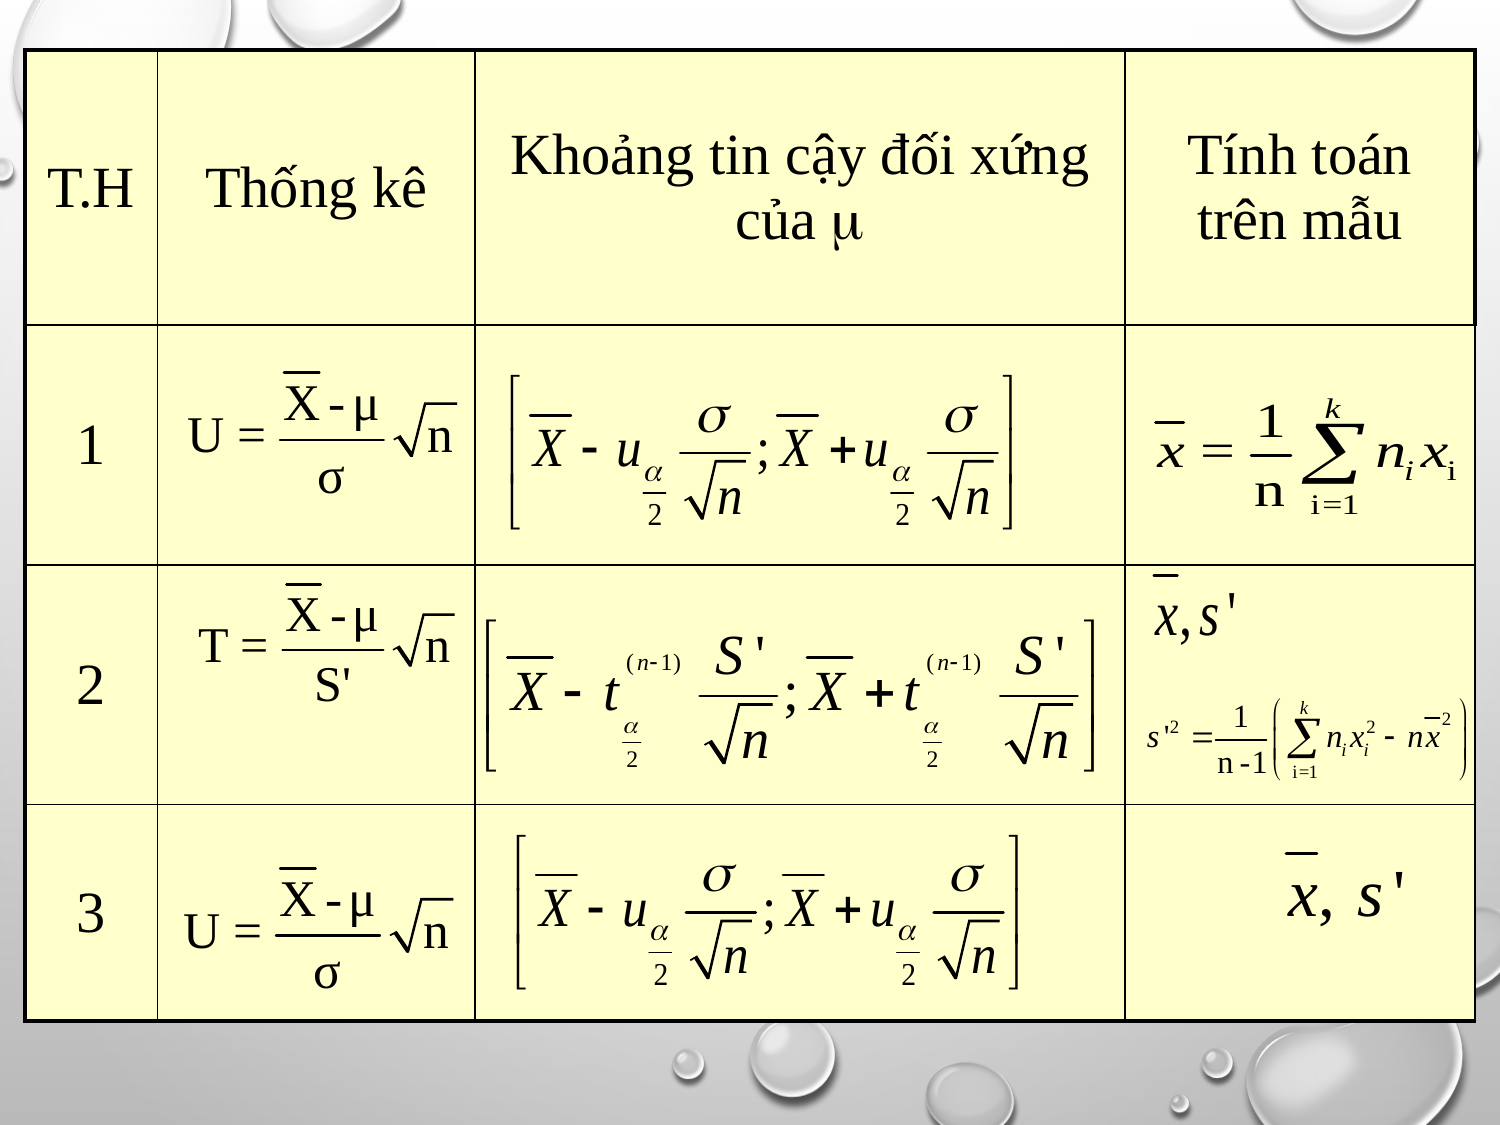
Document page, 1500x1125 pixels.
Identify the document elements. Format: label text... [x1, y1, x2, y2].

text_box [1144, 385, 1476, 526]
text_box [174, 858, 463, 1001]
table_cell [476, 566, 1124, 804]
table_header Khoảng tin cậy đối xứng của  [476, 52, 1124, 324]
table_cell [476, 805, 1124, 1019]
table_header Tính toán trên mẫu [1126, 52, 1473, 324]
table_cell [476, 326, 1124, 564]
picture [0, 0, 1500, 1125]
table_cell 2 [27, 566, 157, 804]
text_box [1141, 691, 1476, 789]
table_cell [158, 566, 474, 804]
table_cell [158, 805, 474, 1019]
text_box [504, 824, 1038, 1001]
table_cell [1126, 805, 1474, 1019]
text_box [178, 362, 467, 505]
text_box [1144, 560, 1246, 662]
table_header Thống kê [158, 52, 474, 324]
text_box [498, 365, 1032, 541]
table_cell 3 [27, 805, 157, 1019]
table_cell 1 [27, 326, 157, 564]
table_cell [1126, 566, 1474, 804]
table_header T.H [27, 52, 157, 324]
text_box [472, 610, 1116, 782]
table_cell [158, 326, 474, 564]
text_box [191, 574, 467, 713]
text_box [1274, 837, 1416, 945]
table_cell [1126, 326, 1474, 564]
